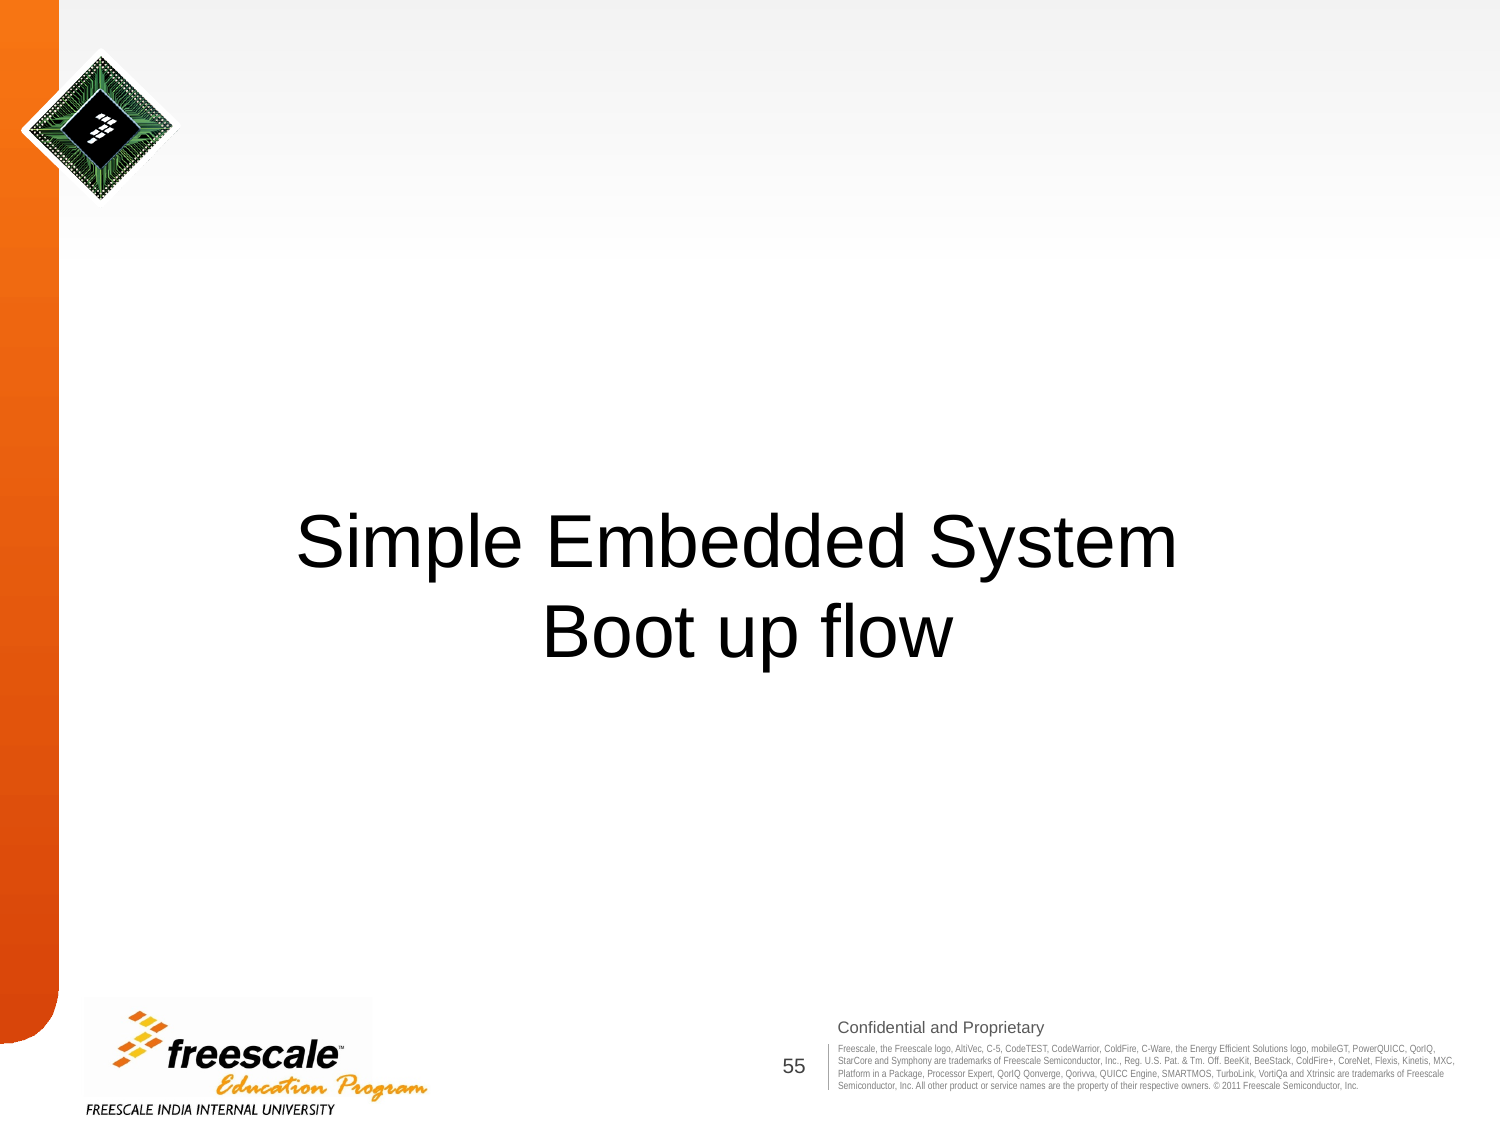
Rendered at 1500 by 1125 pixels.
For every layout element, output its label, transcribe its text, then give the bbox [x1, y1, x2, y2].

picture [104, 129, 180, 208]
picture [77, 997, 435, 1123]
picture [23, 50, 97, 126]
picture [106, 50, 180, 122]
picture [23, 135, 98, 208]
text_box Simple Embedded System Boot up flow [280, 485, 1215, 680]
picture [30, 57, 172, 199]
